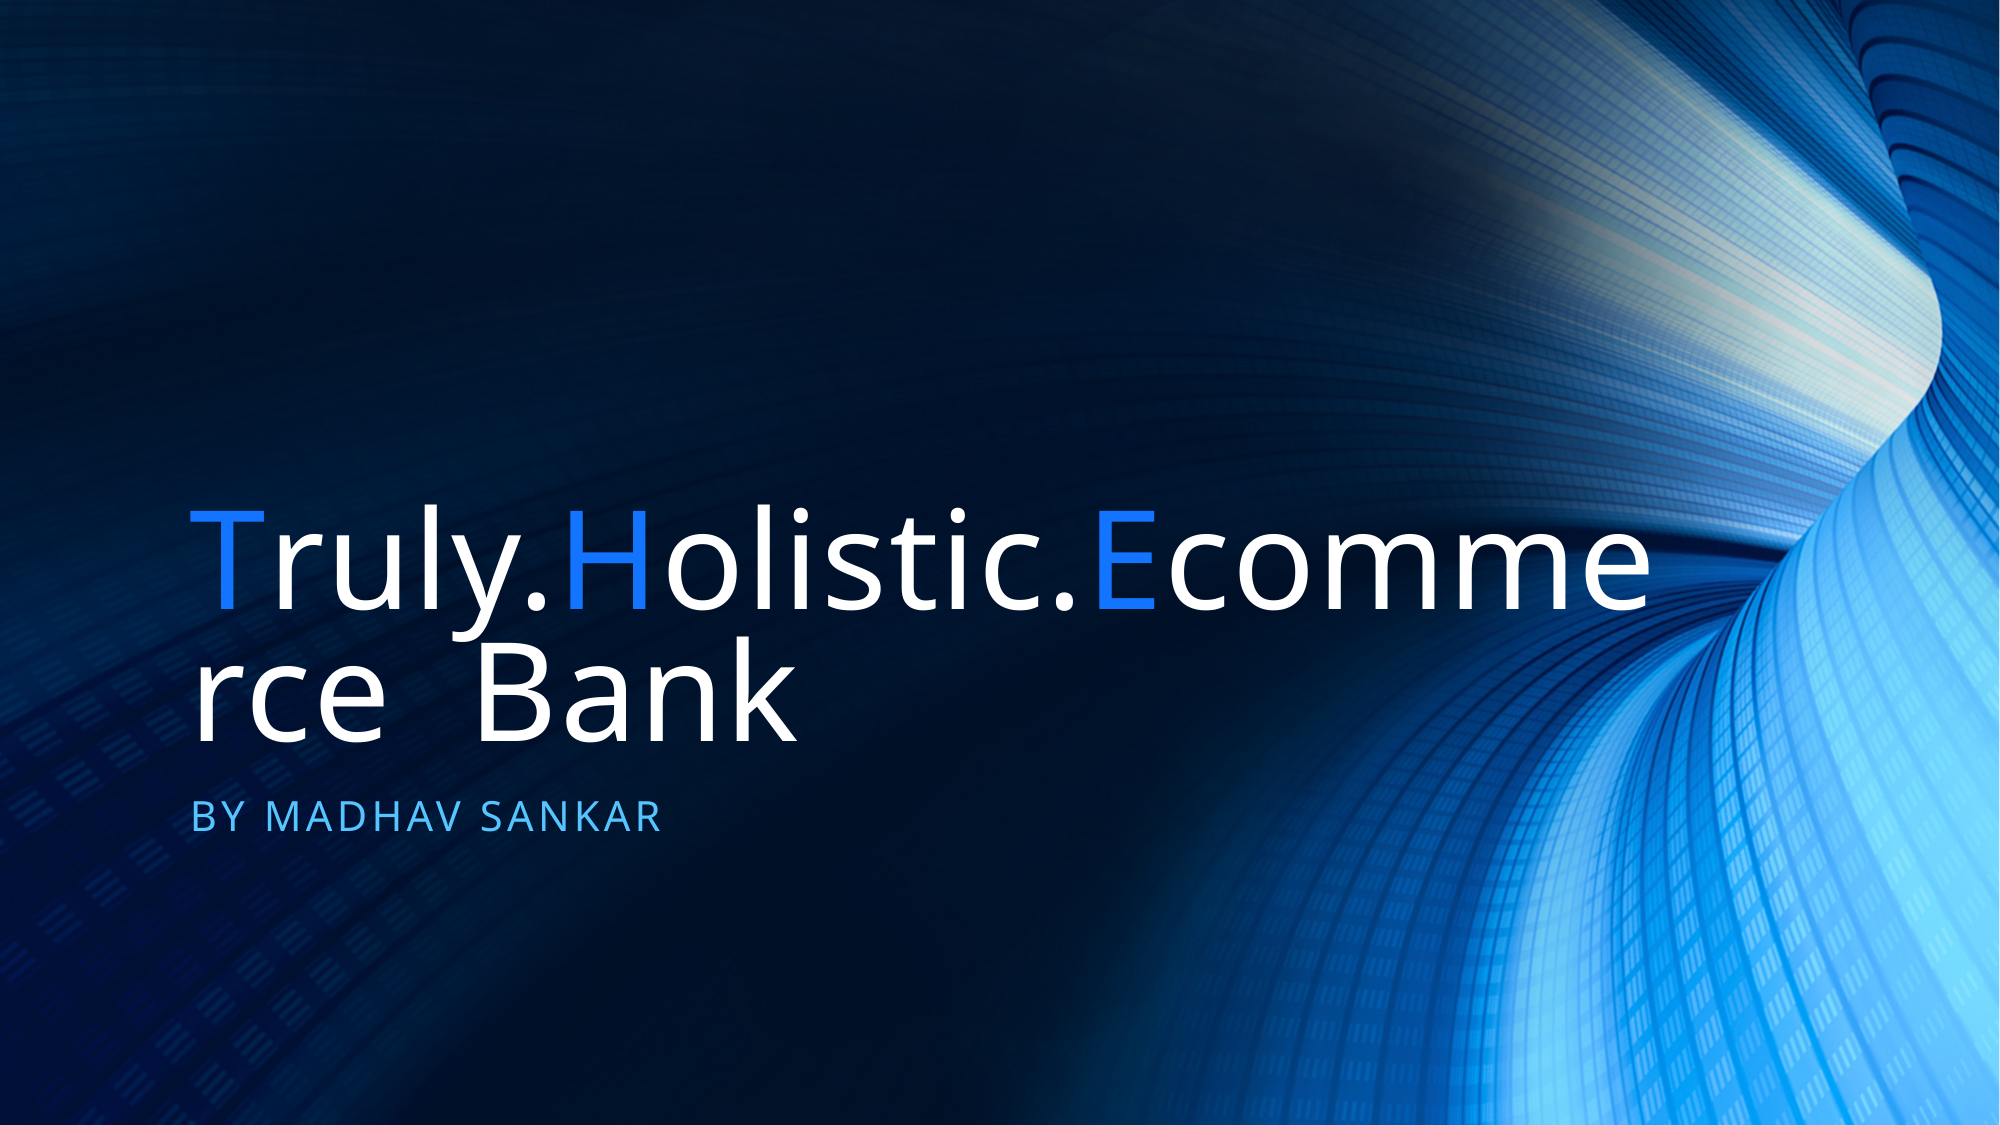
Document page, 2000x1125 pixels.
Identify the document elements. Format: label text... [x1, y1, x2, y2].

subtitle By madhav sankar [174, 787, 1525, 988]
title Truly.Holistic.Ecommerce Bank [174, 299, 1713, 775]
picture [0, 0, 2000, 1125]
